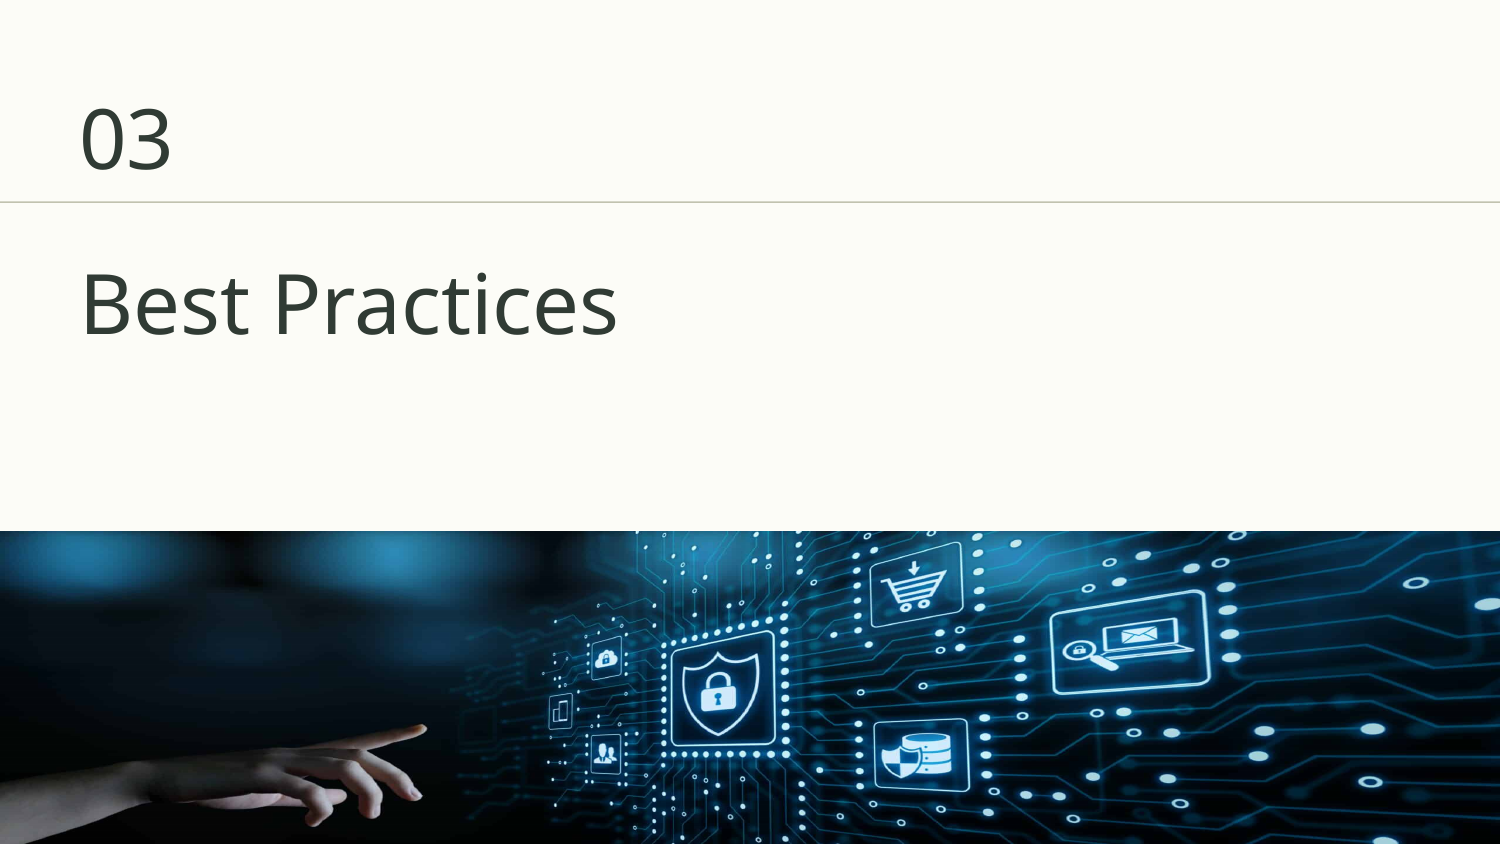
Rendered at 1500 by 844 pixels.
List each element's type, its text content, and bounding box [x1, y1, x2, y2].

title 03 [64, 64, 268, 202]
title Best Practices [64, 235, 1435, 374]
picture [0, 531, 1500, 844]
